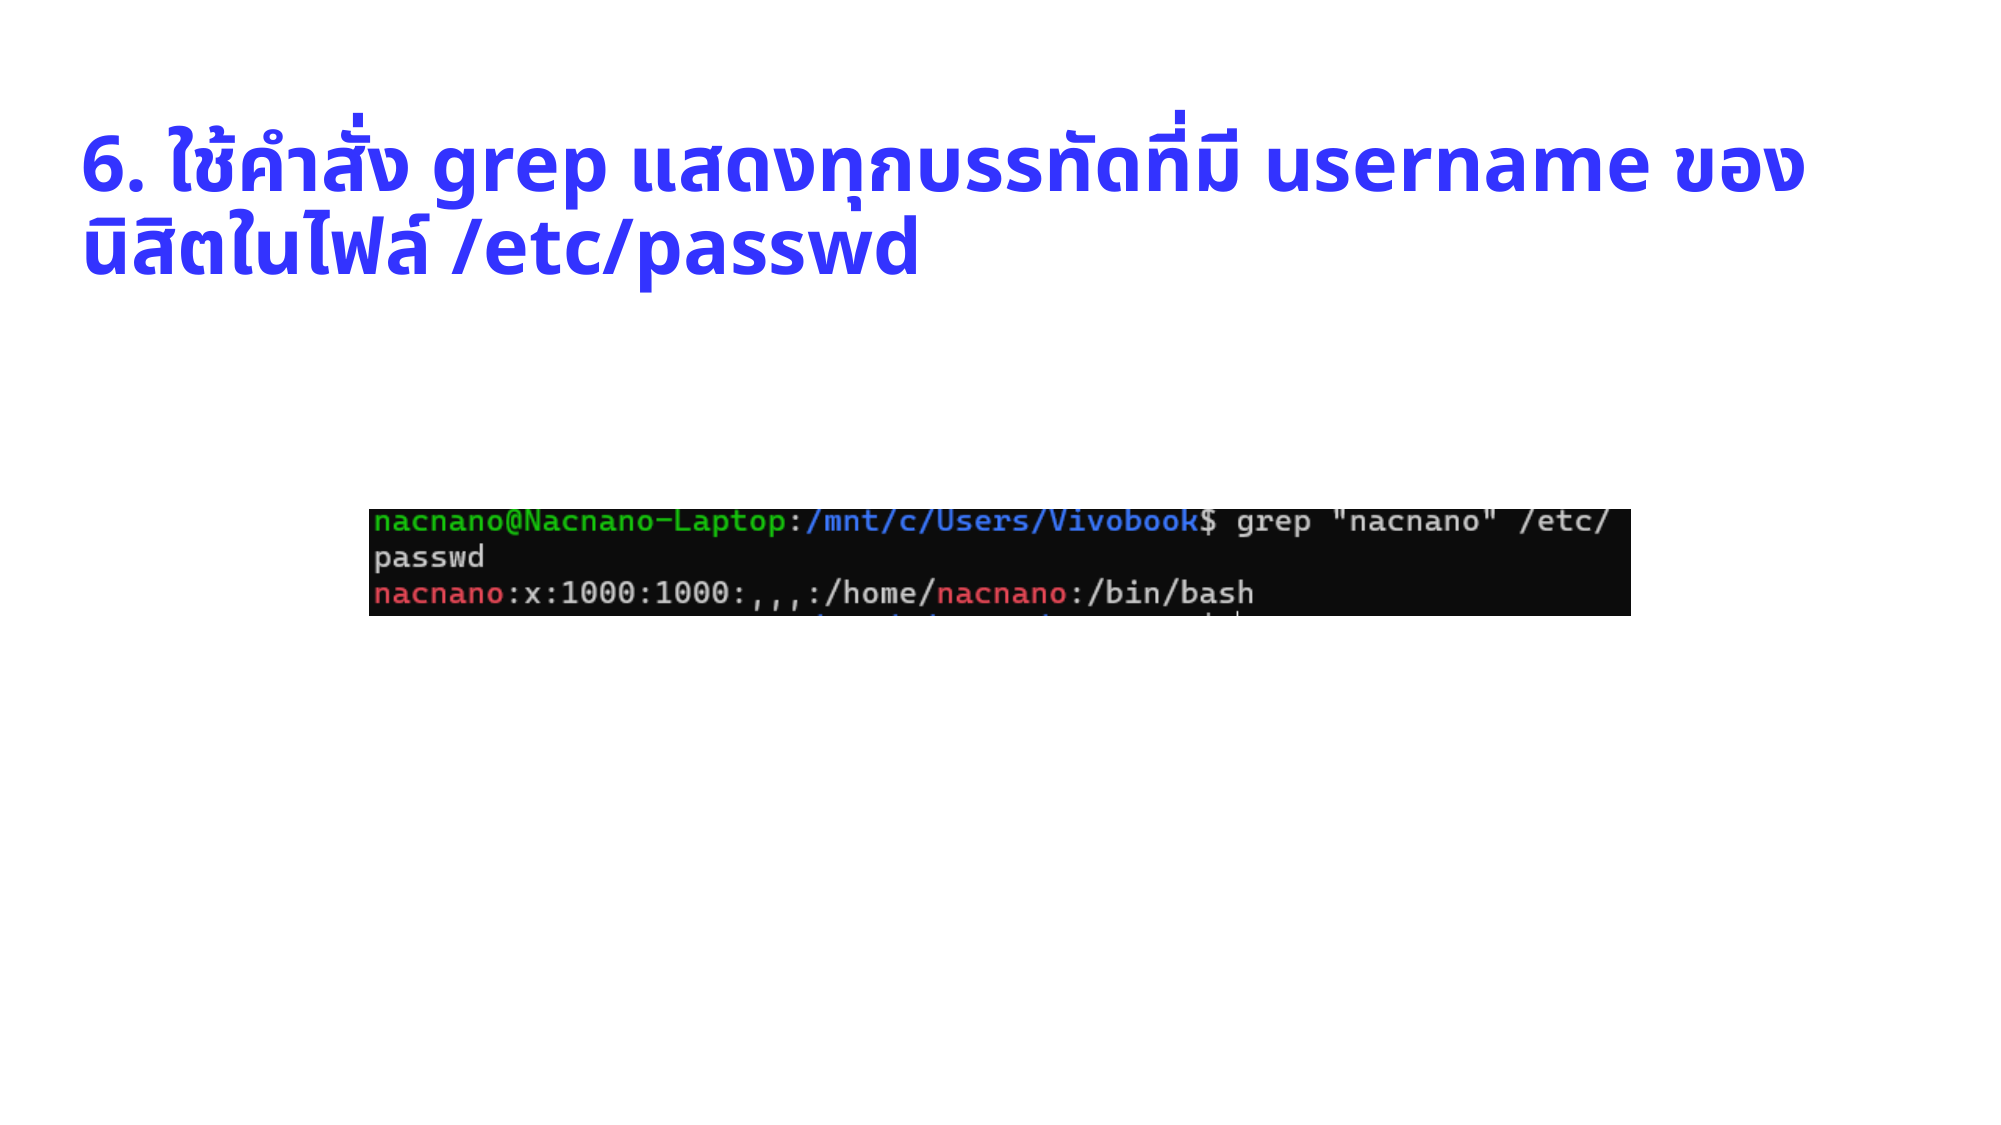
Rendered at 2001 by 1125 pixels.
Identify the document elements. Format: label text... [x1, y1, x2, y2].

title 6. ใช้คำสั่ง grep แสดงทุกบรรทัดที่มี username ของนิสิตในไฟล์ /etc/passwd [66, 114, 1966, 333]
picture [369, 509, 1631, 616]
